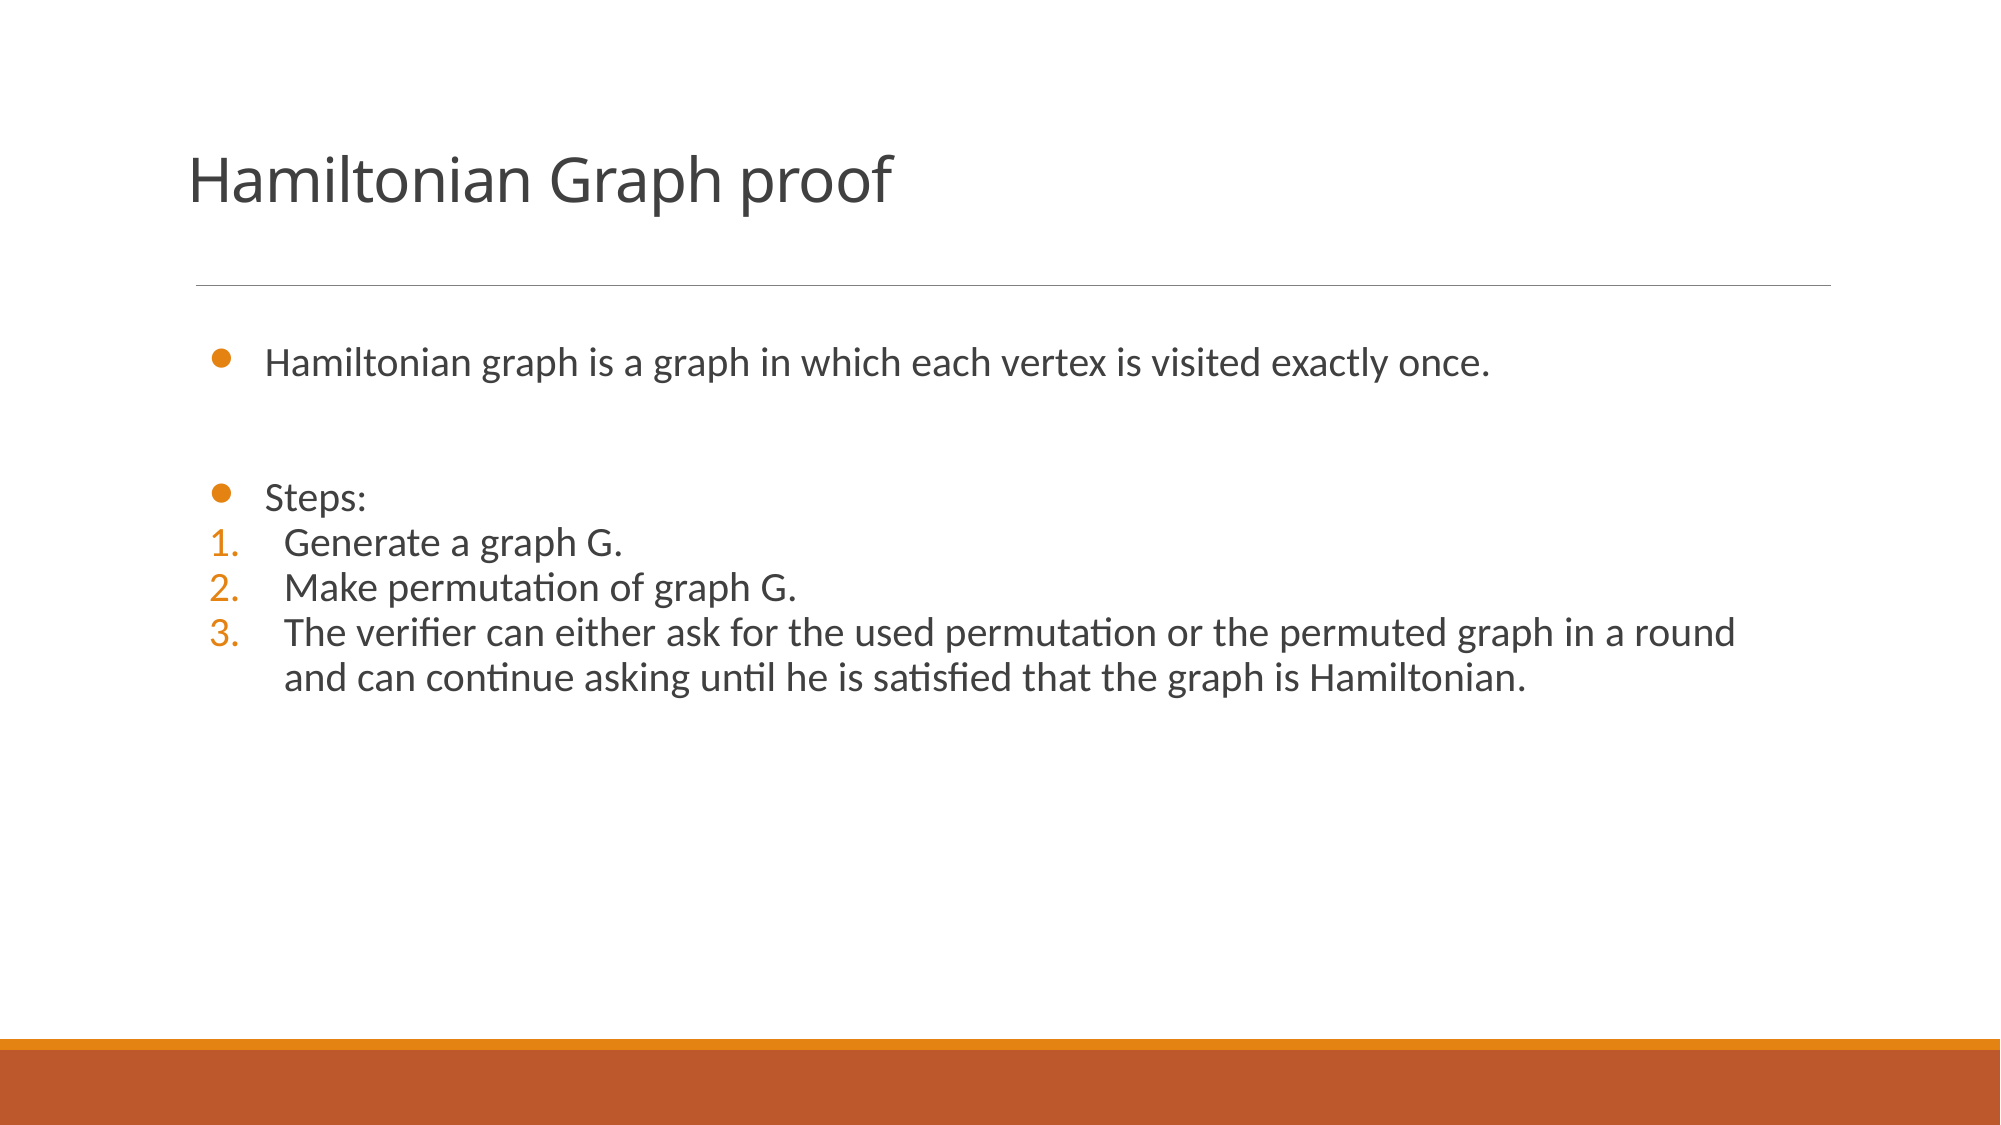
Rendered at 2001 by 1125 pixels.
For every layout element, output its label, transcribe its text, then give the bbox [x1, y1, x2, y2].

list Hamiltonian graph is a graph in which each vertex is visited exactly once. Steps: Generate a graph G. Make permutation of graph G. The verifier can either ask for the used permutation or the permuted graph in a round and can continue asking until he is satisfied that the graph is Hamiltonian. [174, 324, 1788, 963]
title Hamiltonian Graph proof [172, 137, 1570, 232]
